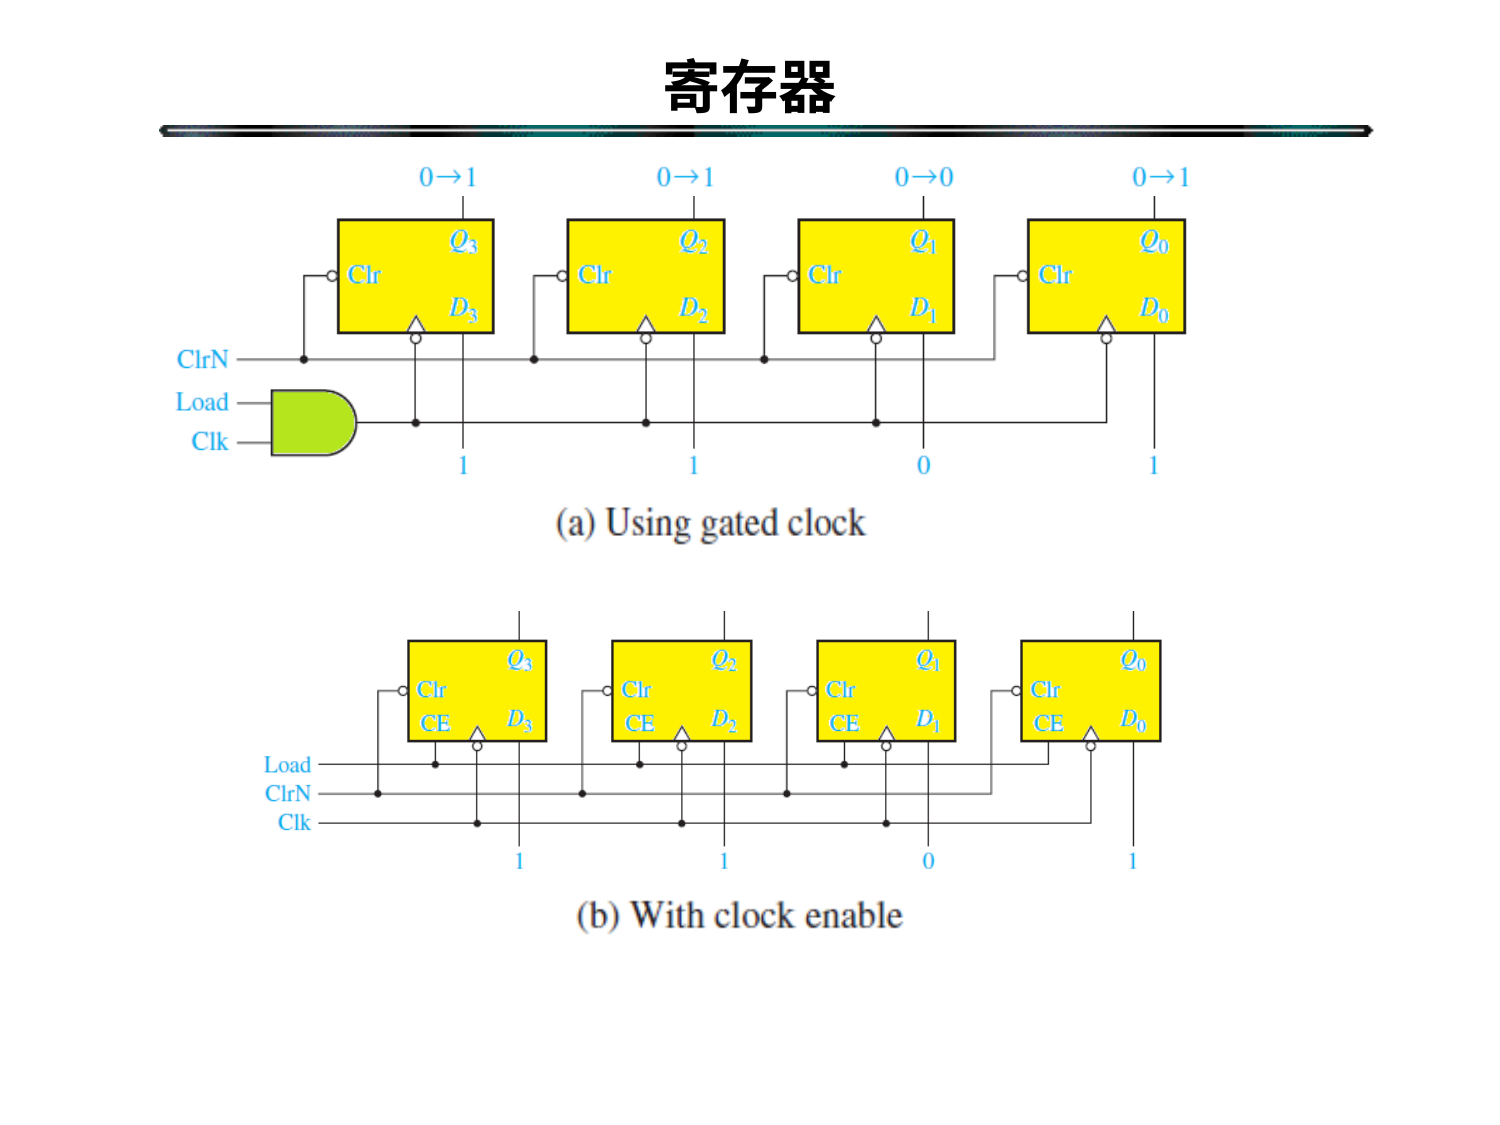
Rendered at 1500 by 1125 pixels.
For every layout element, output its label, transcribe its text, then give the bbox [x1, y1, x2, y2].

picture [560, 881, 928, 954]
text_box 寄存器 [0, 42, 1500, 128]
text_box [170, 148, 1223, 551]
picture [159, 125, 1377, 138]
picture [255, 611, 1173, 879]
